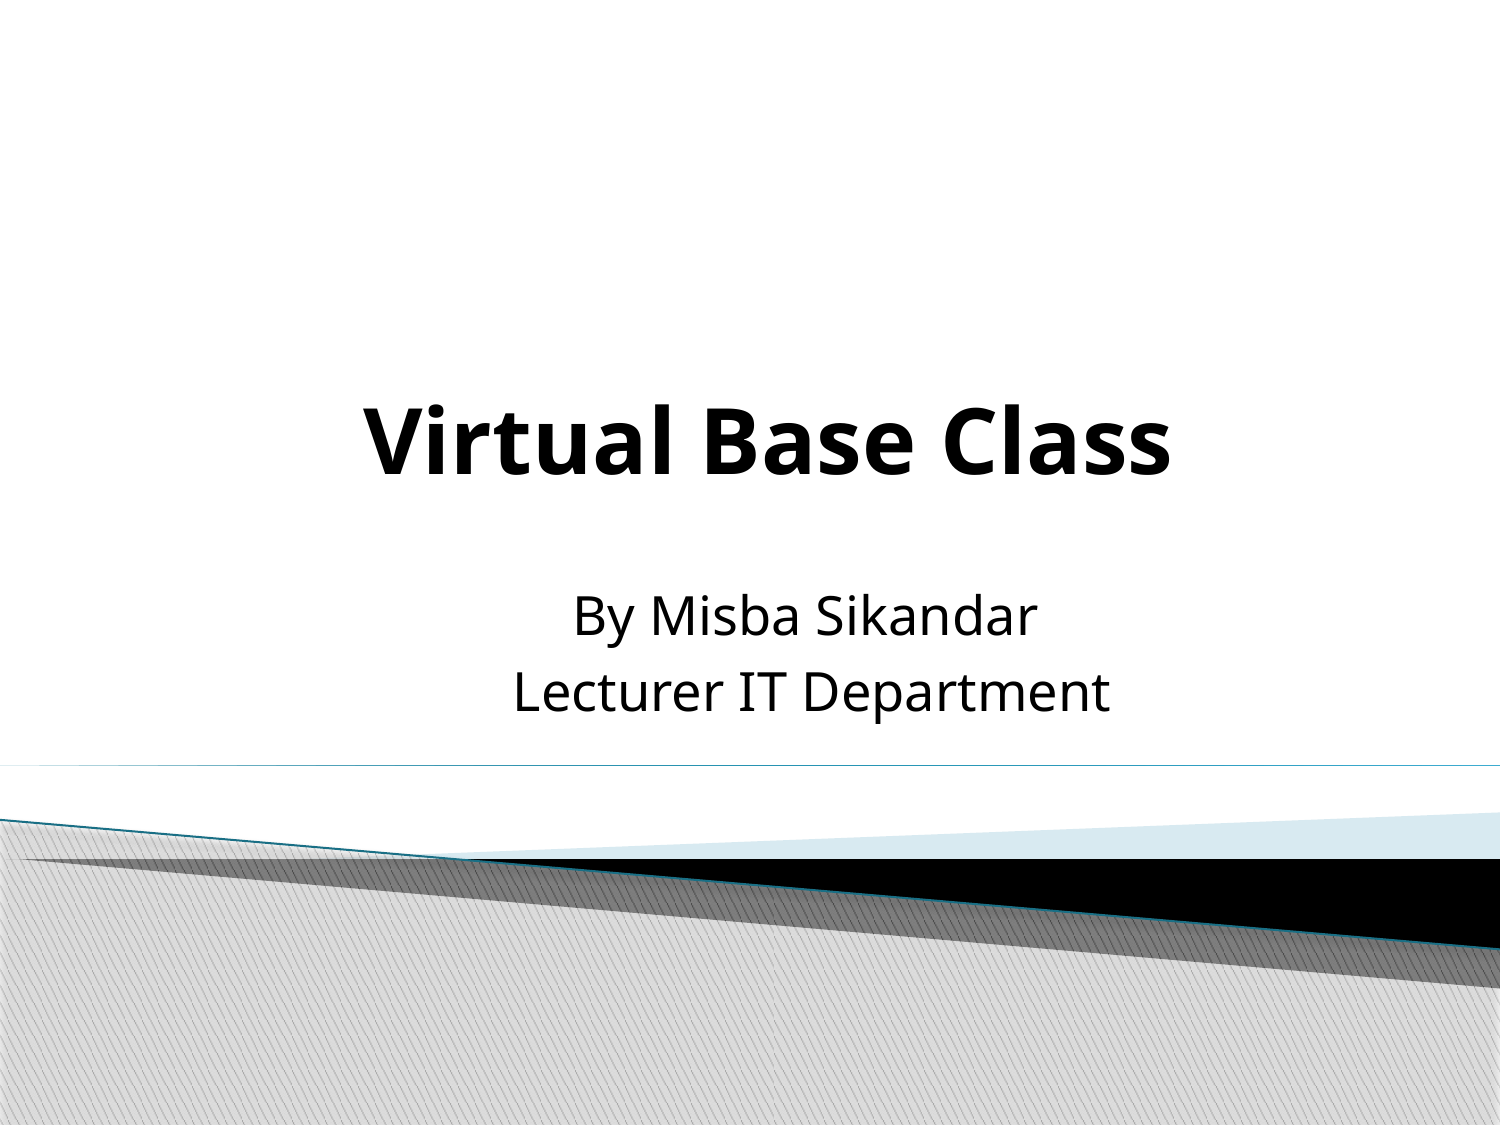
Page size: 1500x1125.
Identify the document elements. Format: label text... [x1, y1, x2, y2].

text_box [312, 687, 1338, 789]
picture [5, 859, 1500, 989]
text_box Virtual Base Class [212, 149, 1325, 500]
text_box By Misba Sikandar Lecturer IT Department [300, 573, 1325, 675]
